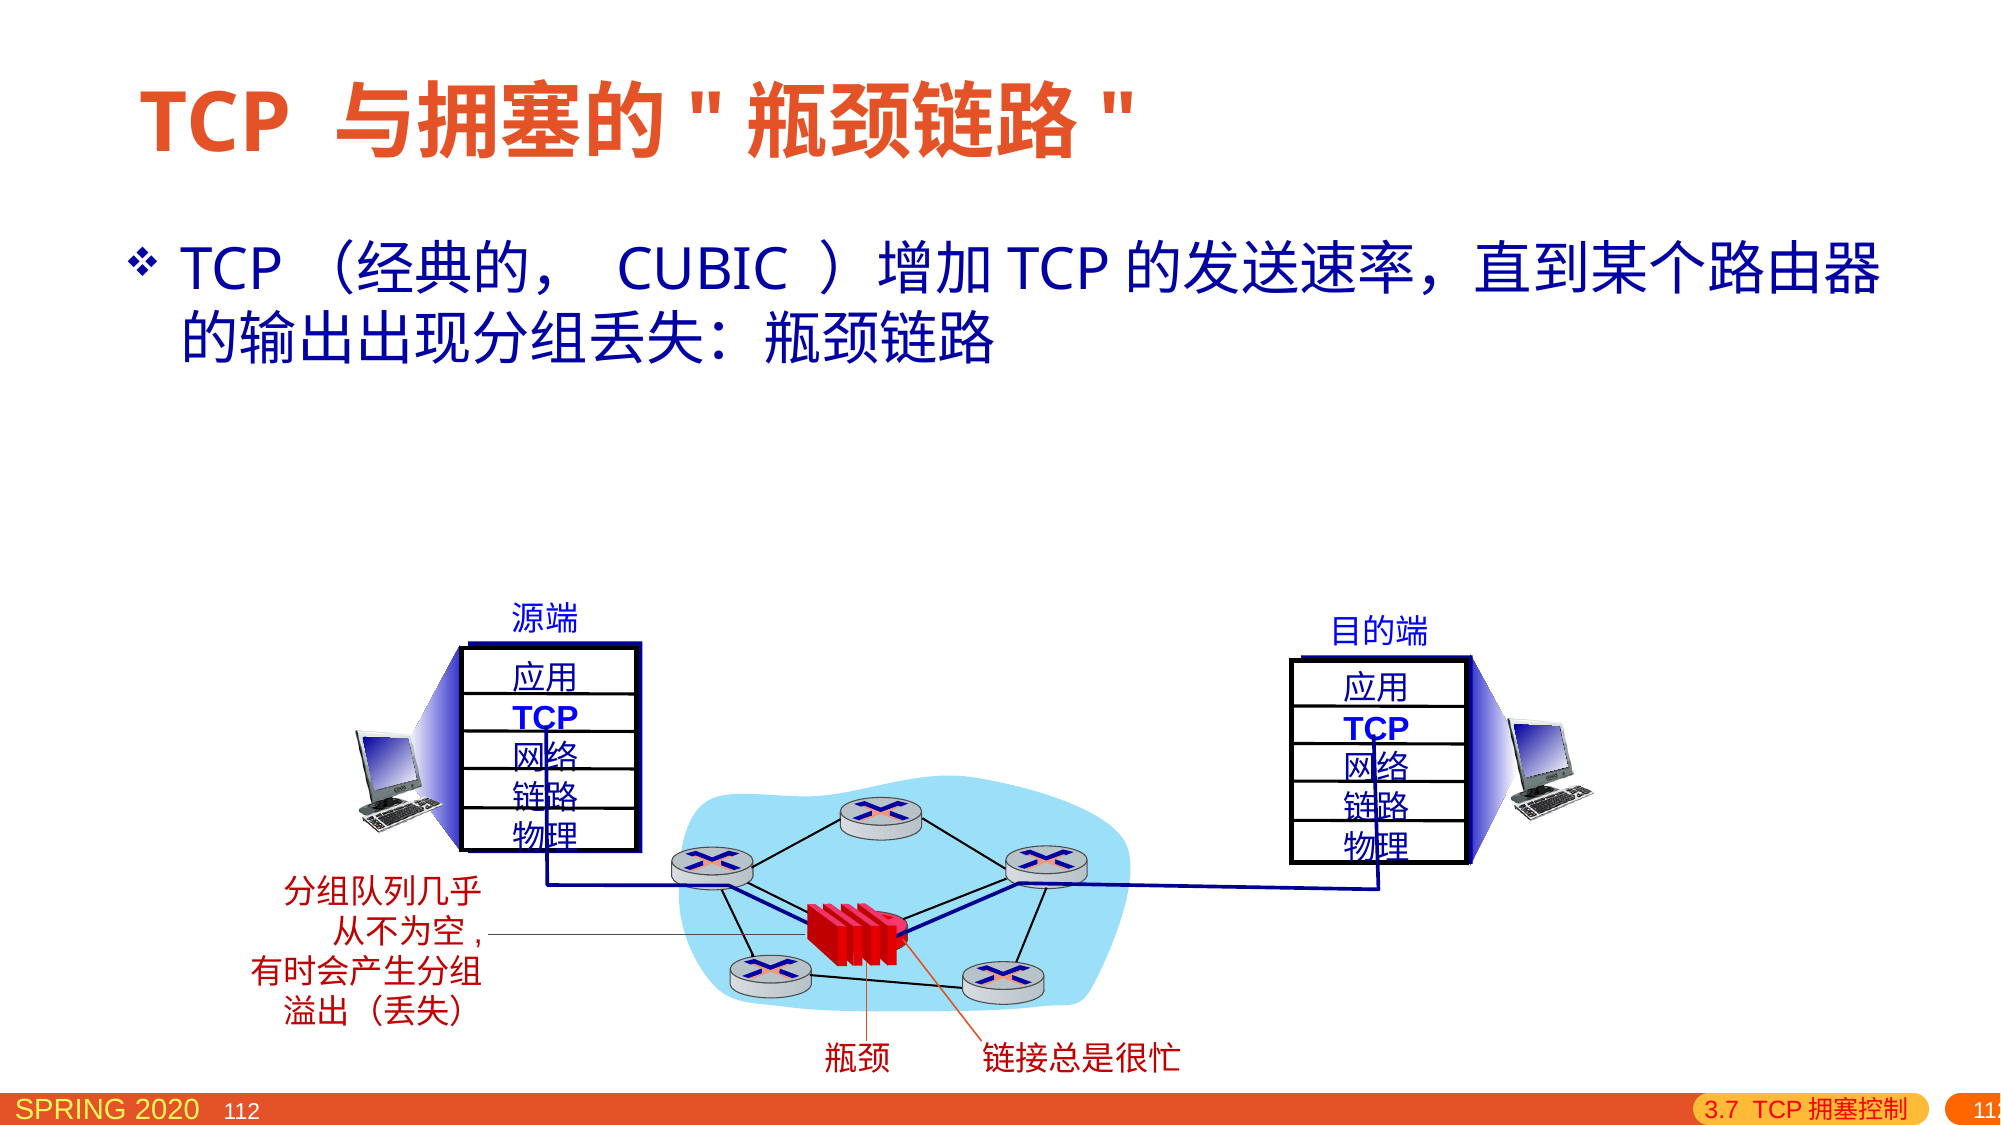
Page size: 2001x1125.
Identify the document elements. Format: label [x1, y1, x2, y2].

title [124, 44, 1189, 192]
text_box [109, 224, 1943, 386]
text_box [1689, 1086, 2000, 1125]
text_box [115, 589, 1615, 1086]
